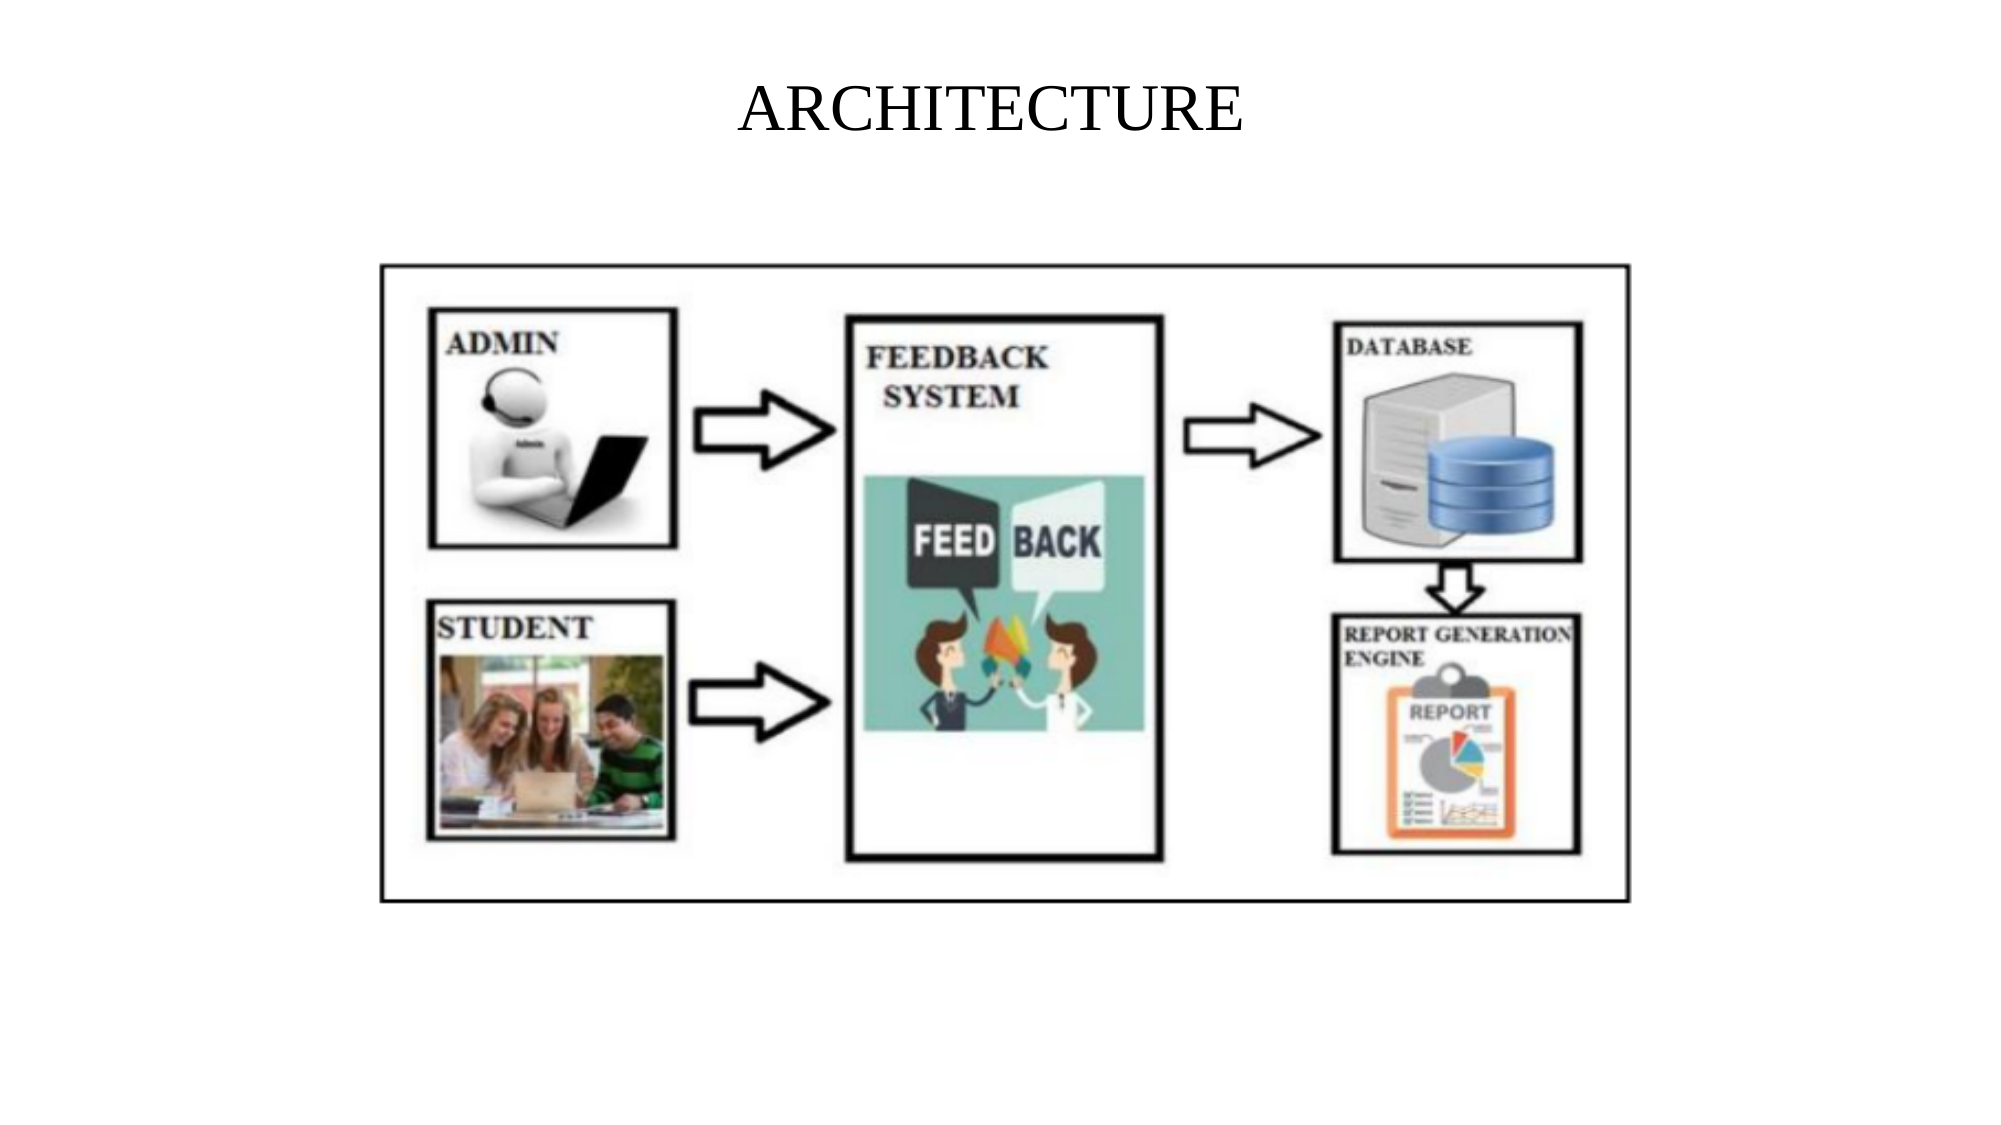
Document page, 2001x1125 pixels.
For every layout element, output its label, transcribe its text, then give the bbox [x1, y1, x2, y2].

title ARCHITECTURE [137, 0, 1863, 218]
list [272, 258, 1696, 913]
